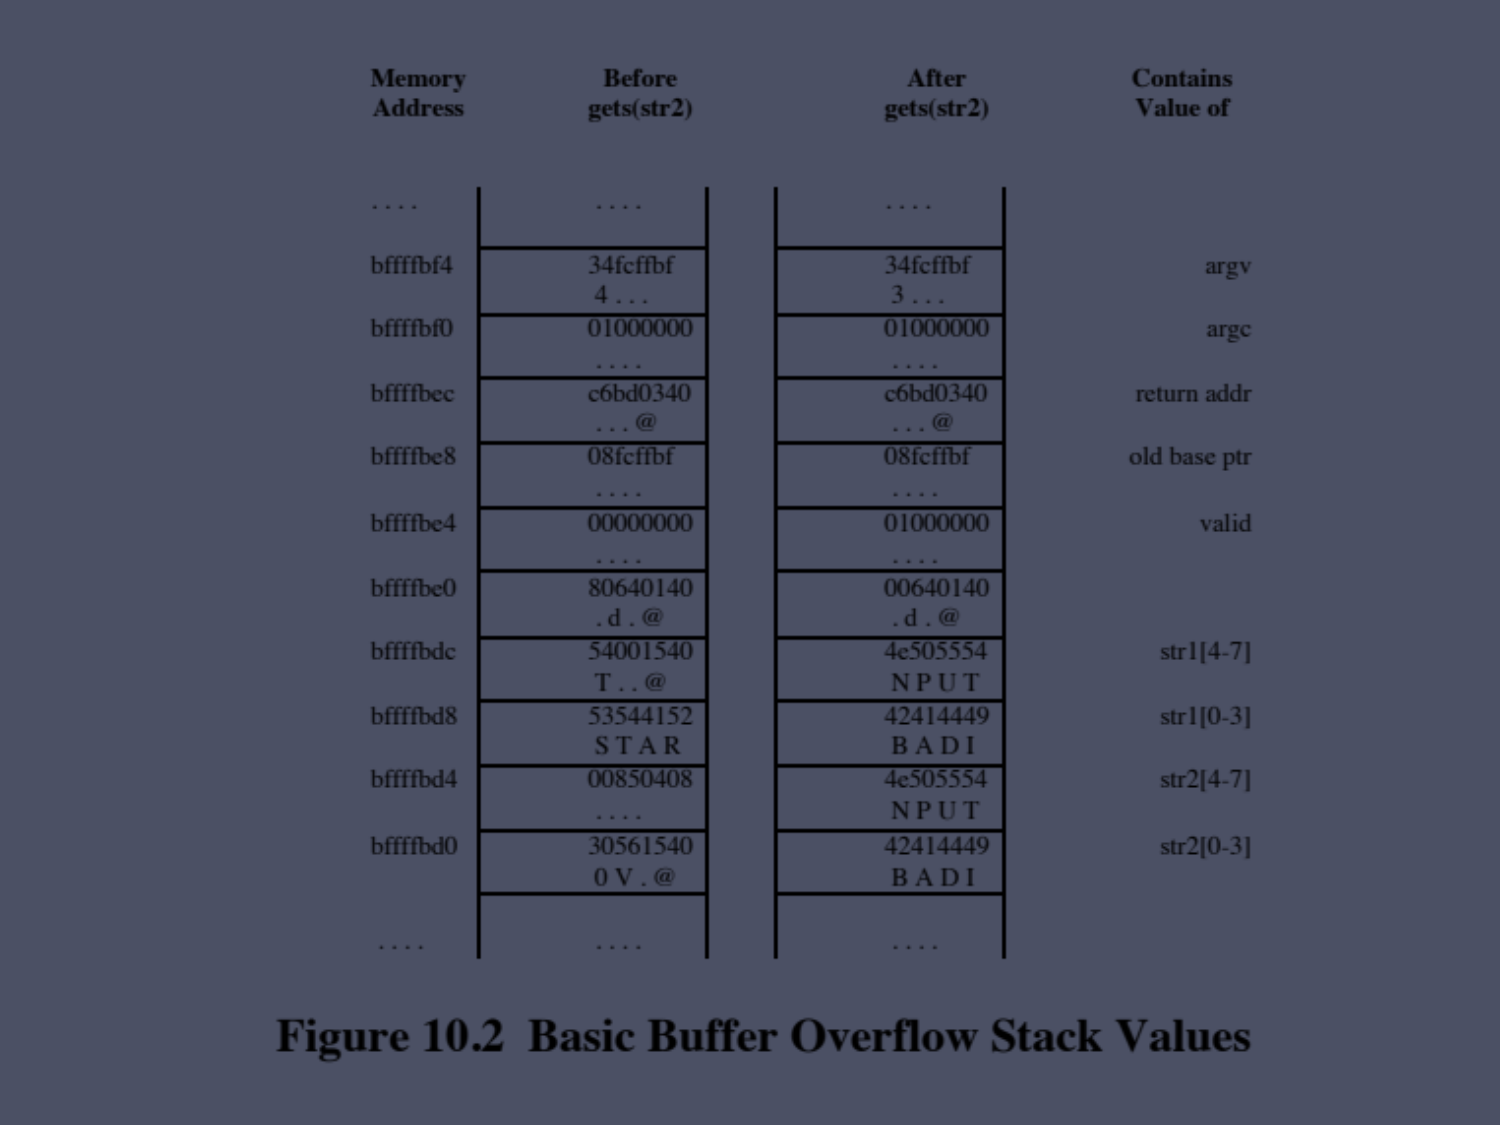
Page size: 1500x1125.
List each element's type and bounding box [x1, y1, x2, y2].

picture [135, 30, 1390, 1097]
